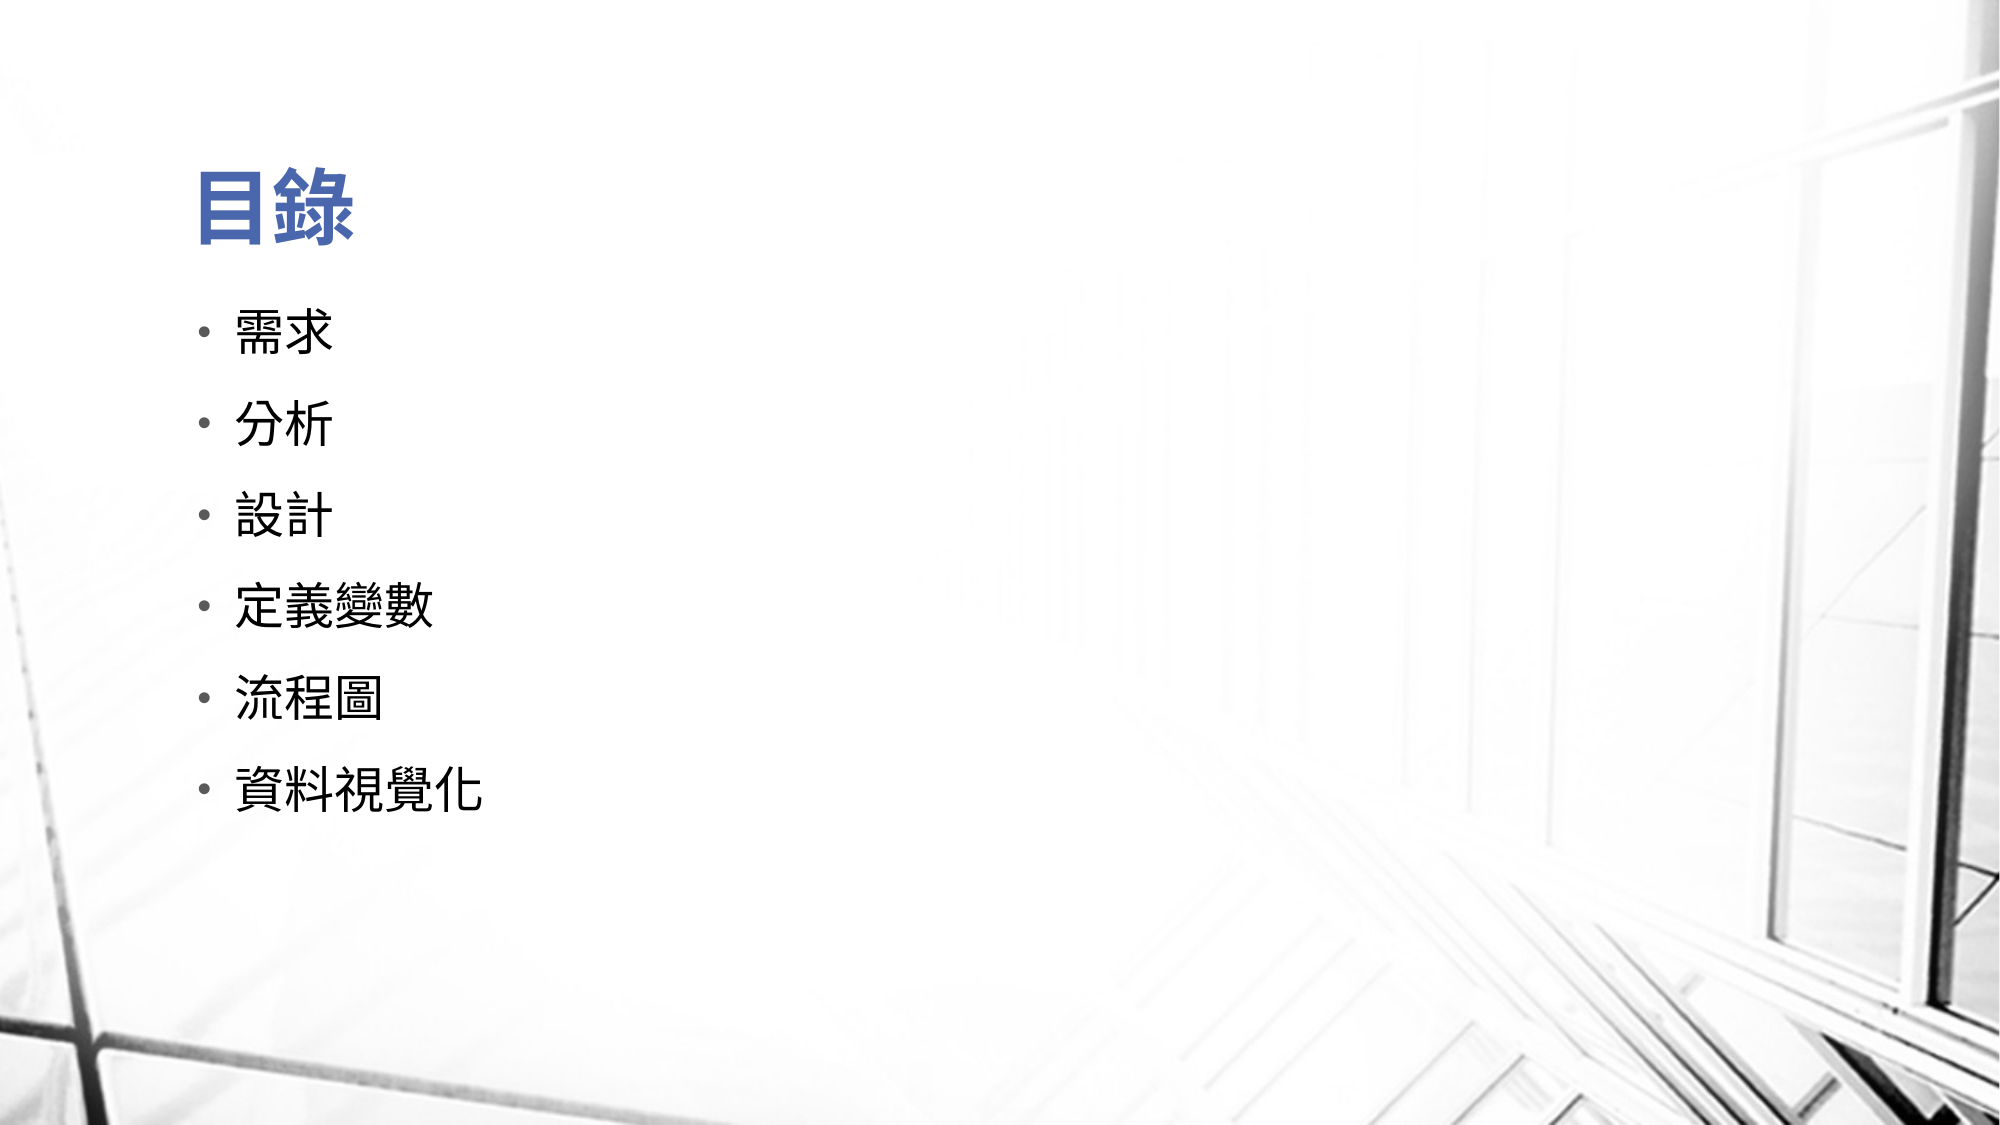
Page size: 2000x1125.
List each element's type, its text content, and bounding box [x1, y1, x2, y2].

picture [0, 0, 2000, 1125]
title 目錄 [174, 87, 1600, 263]
list 需求 分析 設計 定義變數 流程圖 資料視覺化 [174, 299, 1600, 988]
